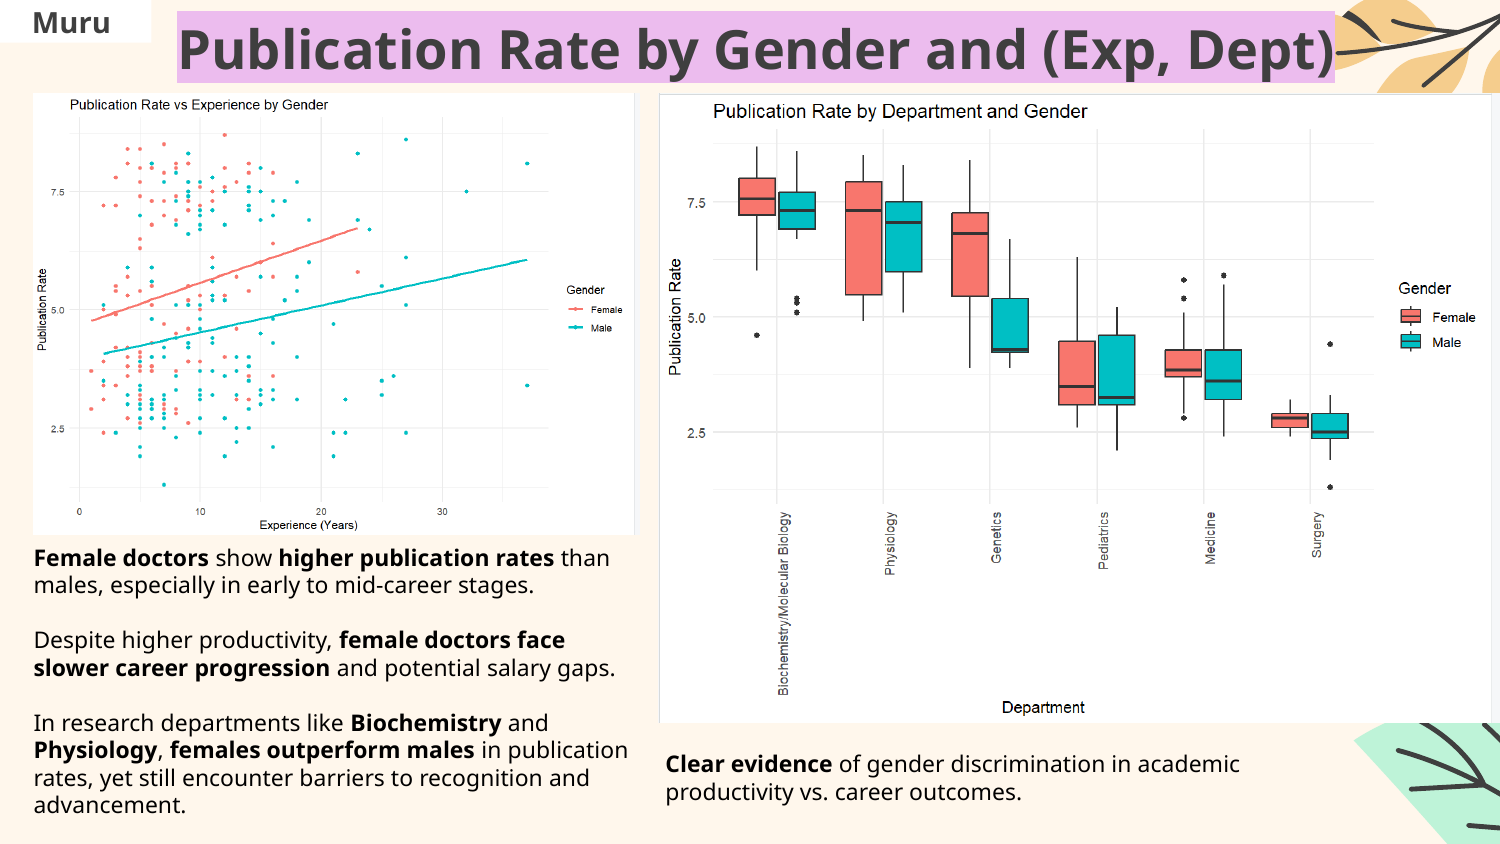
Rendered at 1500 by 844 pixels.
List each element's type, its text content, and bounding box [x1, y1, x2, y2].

text_box [0, 83, 1342, 844]
text_box Clear evidence of gender discrimination in academic productivity vs. career outcomes. [650, 734, 1352, 820]
picture [658, 93, 1500, 724]
text_box Female doctors show higher publication rates than males, especially in early to mid-career stages. Despite higher productivity, female doctors face slower career progression and potential salary gaps. In research departments like Biochemistry and Physiology, females outperform males in publication rates, yet still encounter barriers to recognition and advancement. [18, 528, 651, 844]
title Publication Rate by Gender and (Exp, Dept) [6, 0, 1500, 93]
picture [33, 93, 640, 535]
text_box Muru [0, 0, 152, 43]
